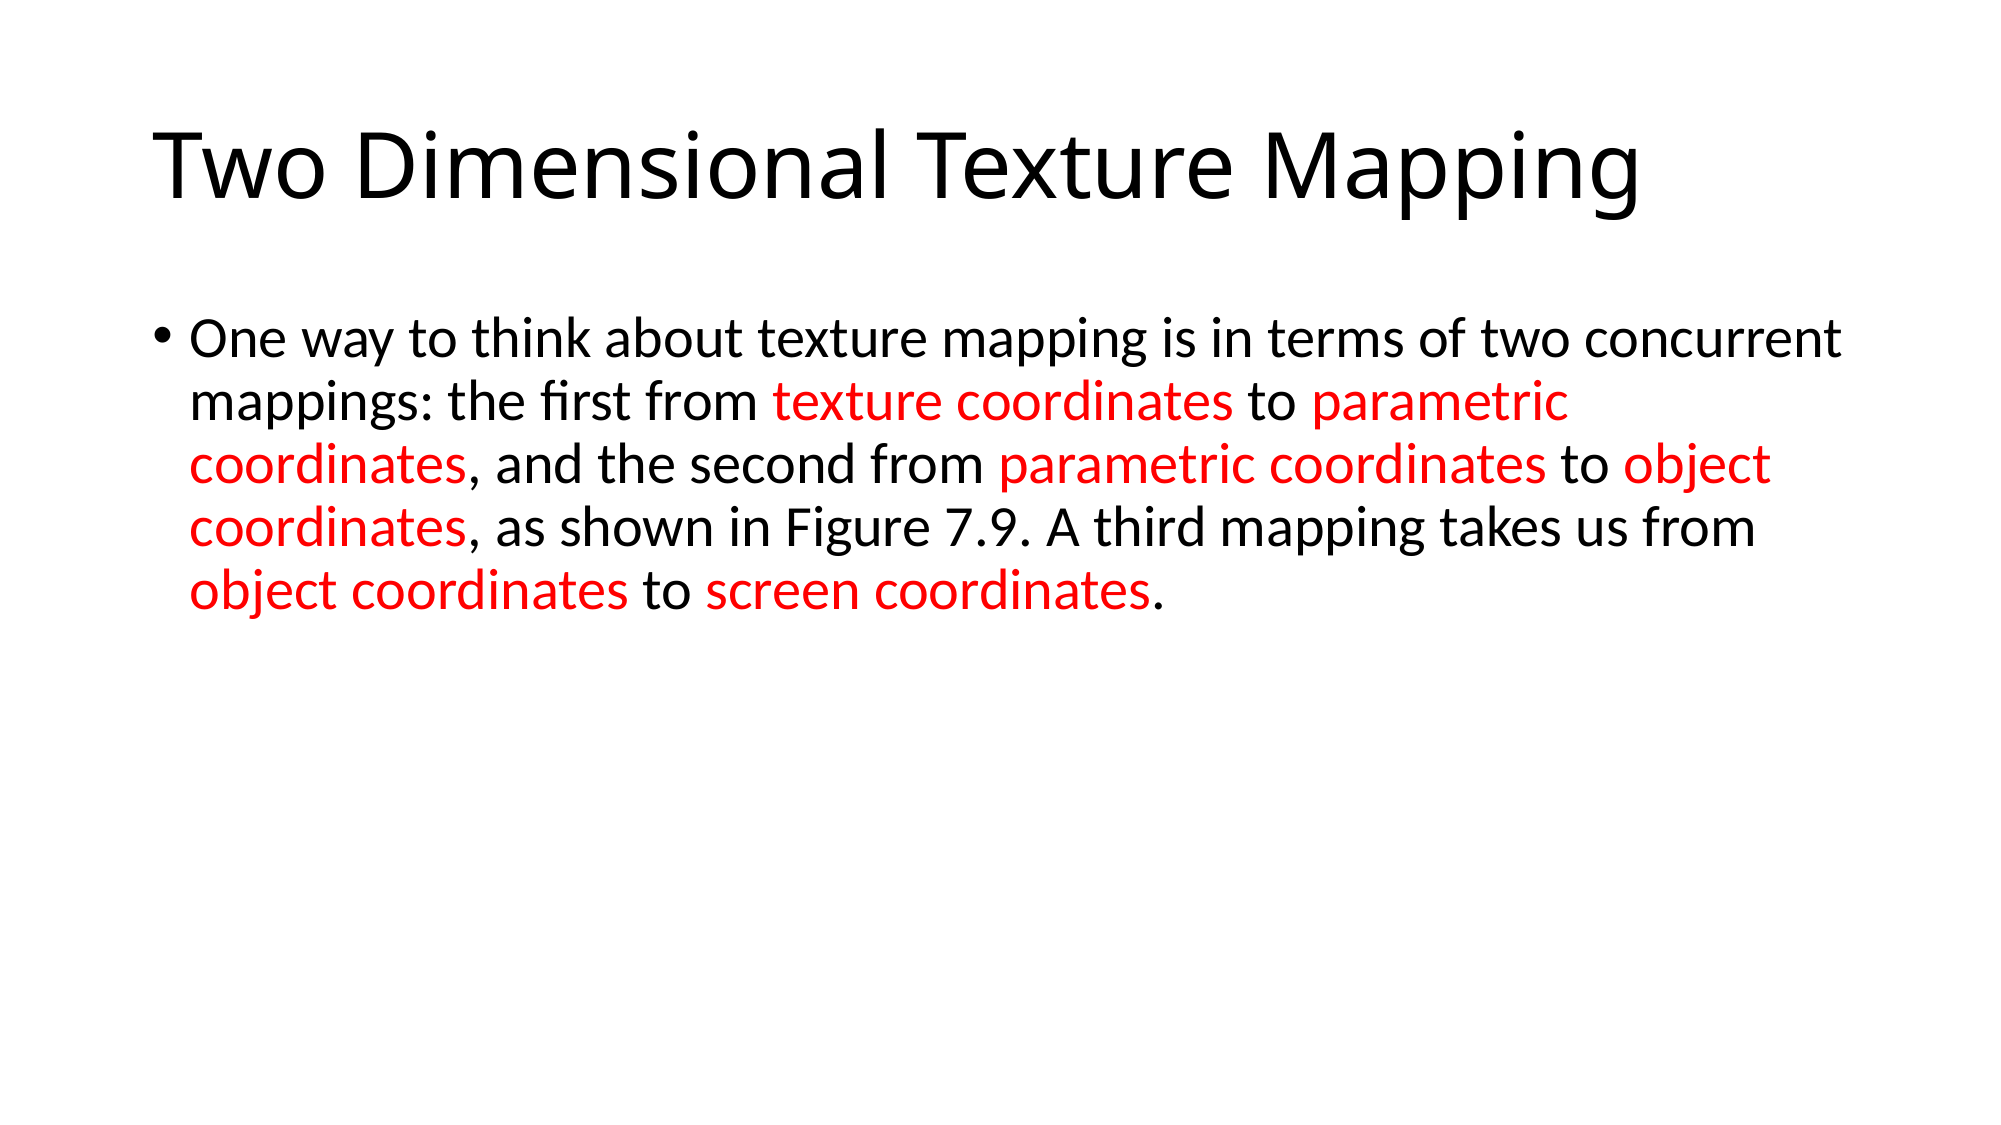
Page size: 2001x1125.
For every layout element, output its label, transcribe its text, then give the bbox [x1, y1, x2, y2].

list One way to think about texture mapping is in terms of two concurrent mappings: the first from texture coordinates to parametric coordinates, and the second from parametric coordinates to object coordinates, as shown in Figure 7.9. A third mapping takes us from object coordinates to screen coordinates. [137, 299, 1863, 1014]
title Two Dimensional Texture Mapping [137, 59, 1863, 278]
